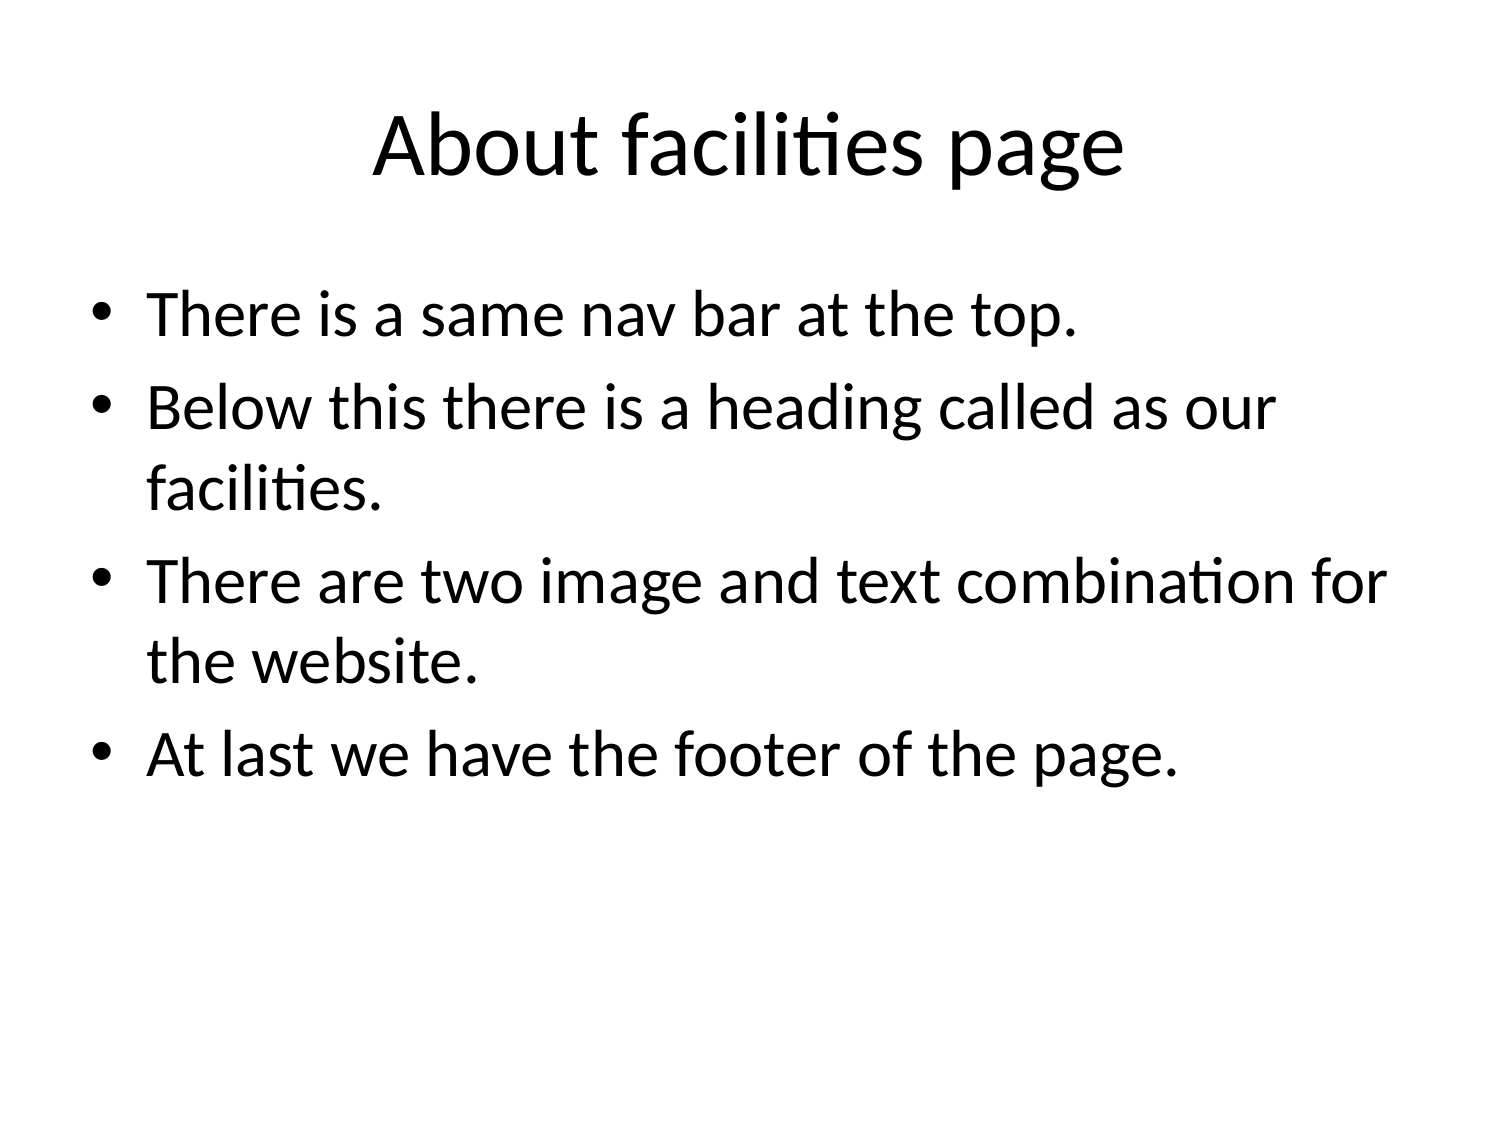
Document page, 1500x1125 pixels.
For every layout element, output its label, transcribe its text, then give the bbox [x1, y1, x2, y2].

title About facilities page [75, 45, 1425, 233]
list There is a same nav bar at the top. Below this there is a heading called as our facilities. There are two image and text combination for the website. At last we have the footer of the page. [75, 262, 1425, 1005]
